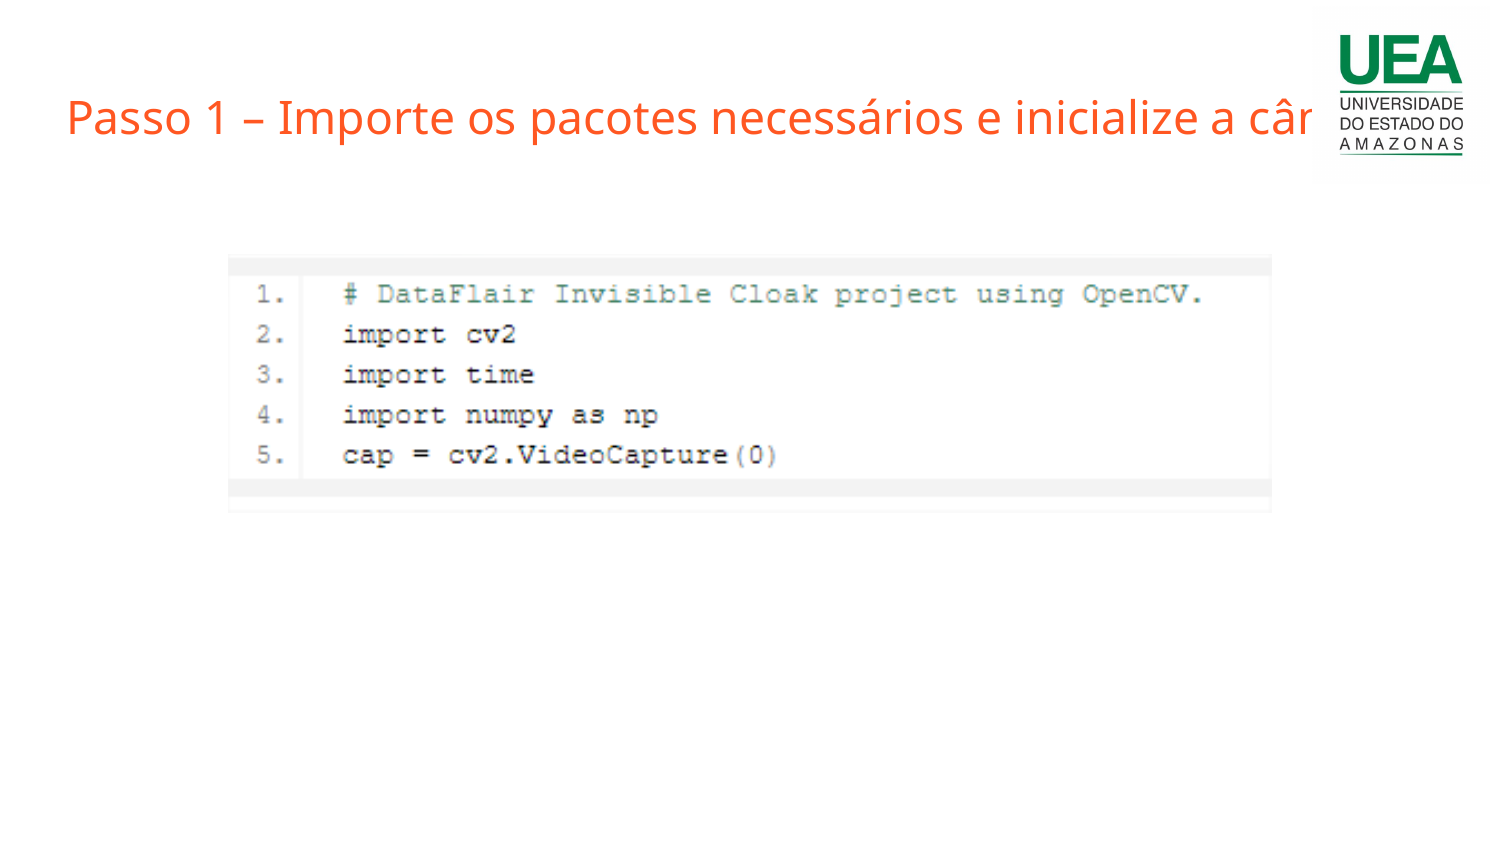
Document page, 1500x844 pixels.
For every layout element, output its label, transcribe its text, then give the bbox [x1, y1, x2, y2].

picture [1312, 6, 1490, 184]
title Passo 1 – Importe os pacotes necessários e inicialize a câmera: [51, 72, 1307, 167]
picture [228, 254, 1272, 513]
